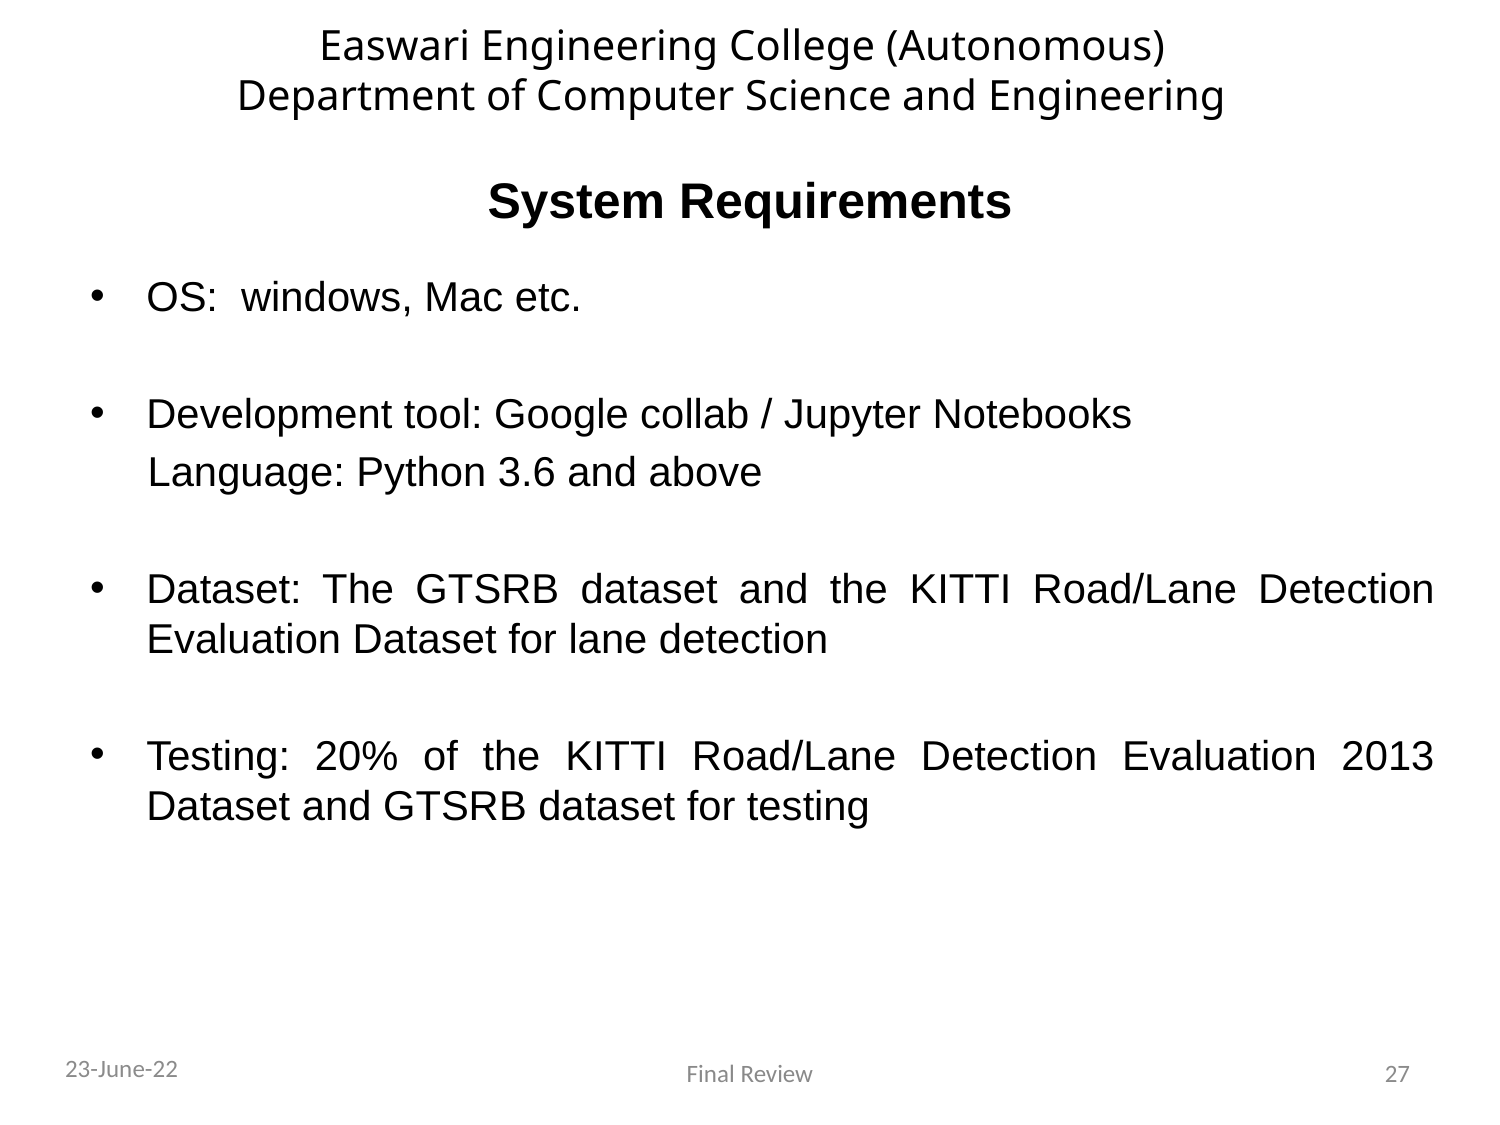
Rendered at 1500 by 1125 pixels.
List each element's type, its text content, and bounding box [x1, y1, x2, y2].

slide_number 23-June-22 [50, 1037, 400, 1098]
text_box [1074, 1042, 1425, 1103]
list OS: windows, Mac etc. Development tool: Google collab / Jupyter Notebooks Language: Python 3.6 and above Dataset: The GTSRB dataset and the KITTI Road/Lane Detection Evaluation Dataset for lane detection Testing: 20% of the KITTI Road/Lane Detection Evaluation 2013 Dataset and GTSRB dataset for testing [74, 262, 1451, 1006]
text_box Easwari Engineering College (Autonomous) Department of Computer Science and Engineering [37, 0, 1425, 138]
footer Final Review [512, 1042, 988, 1103]
title System Requirements [74, 87, 1426, 251]
